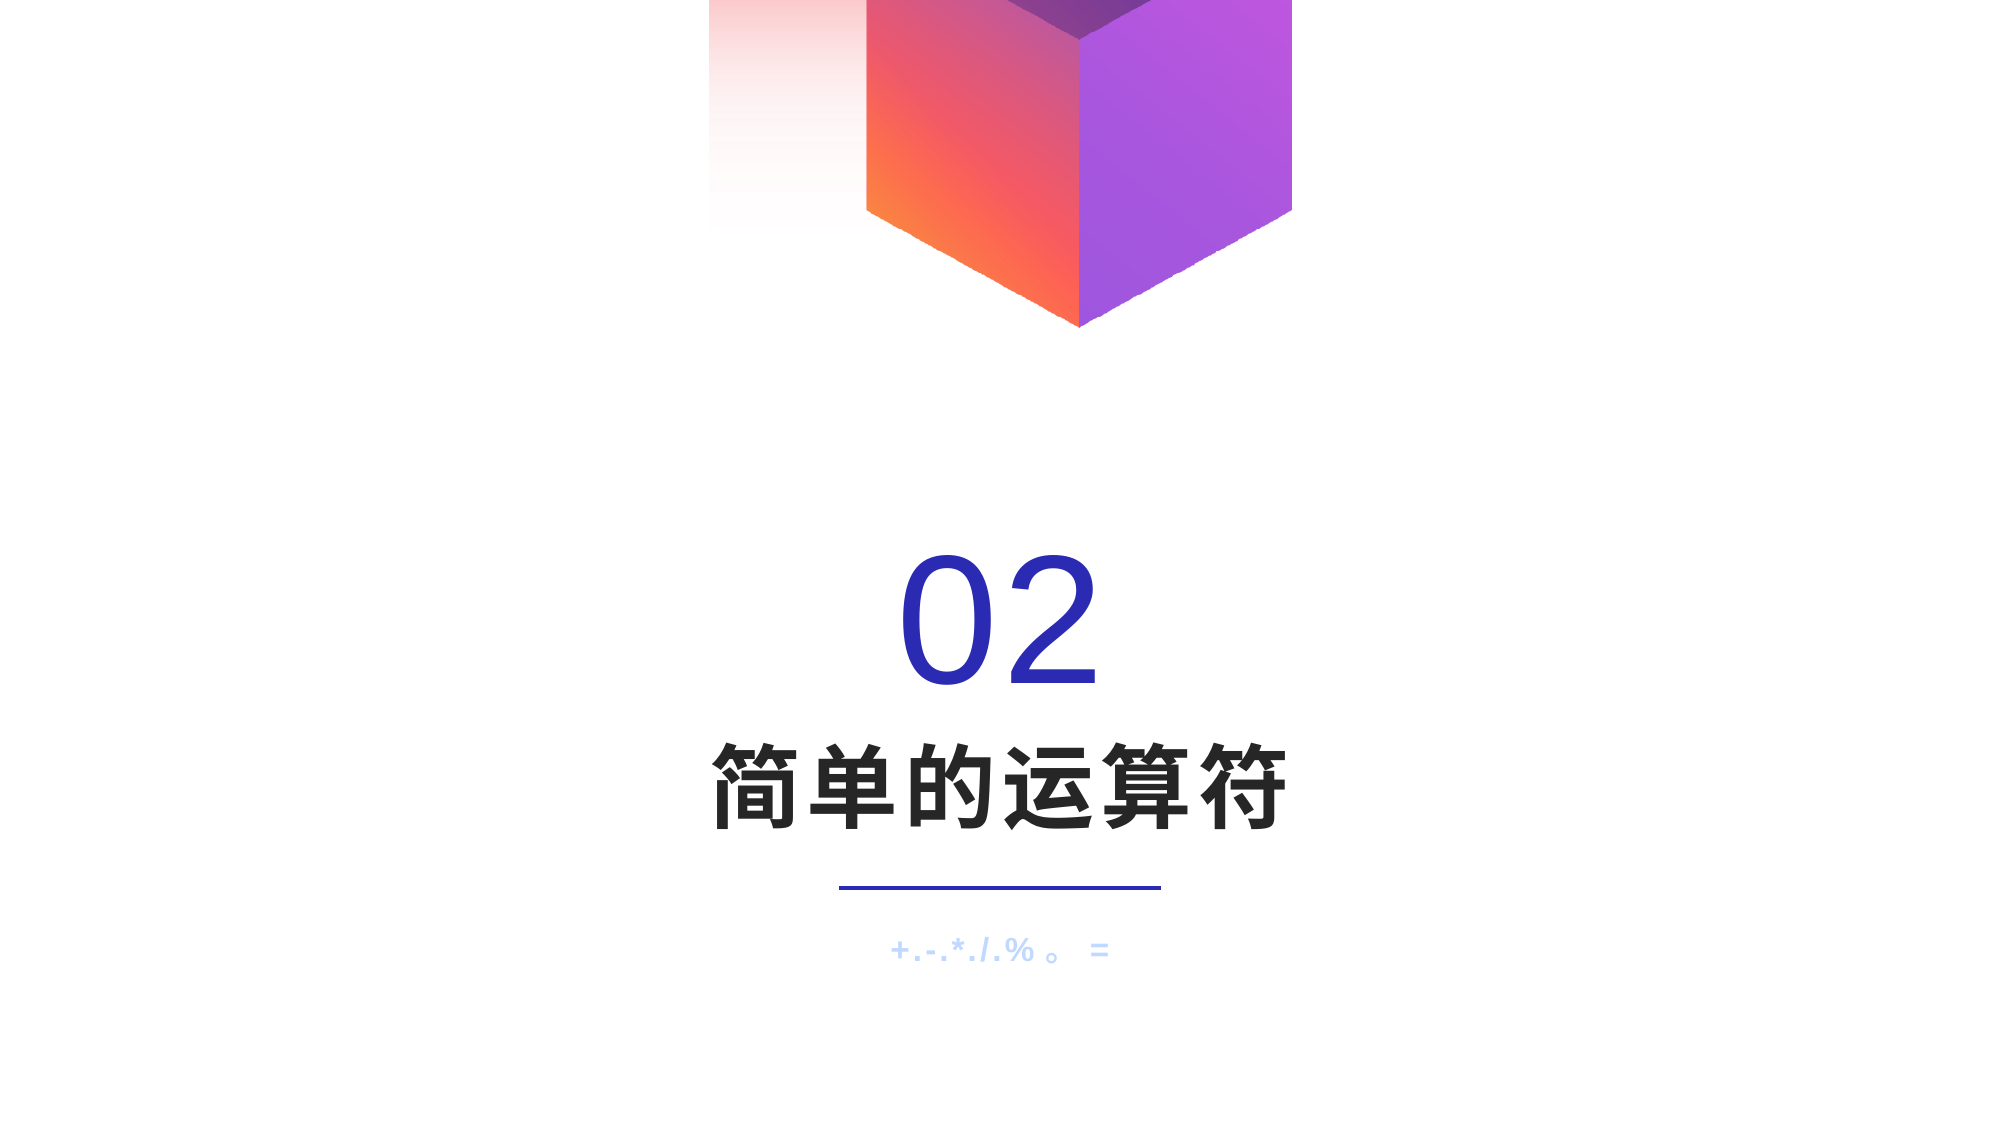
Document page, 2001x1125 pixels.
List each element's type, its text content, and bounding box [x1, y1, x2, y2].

text_box 02 [788, 432, 1213, 721]
list +.-.*./.%。= [500, 908, 1500, 1011]
title 简单的运算符 [500, 722, 1500, 862]
picture [666, 0, 1334, 333]
